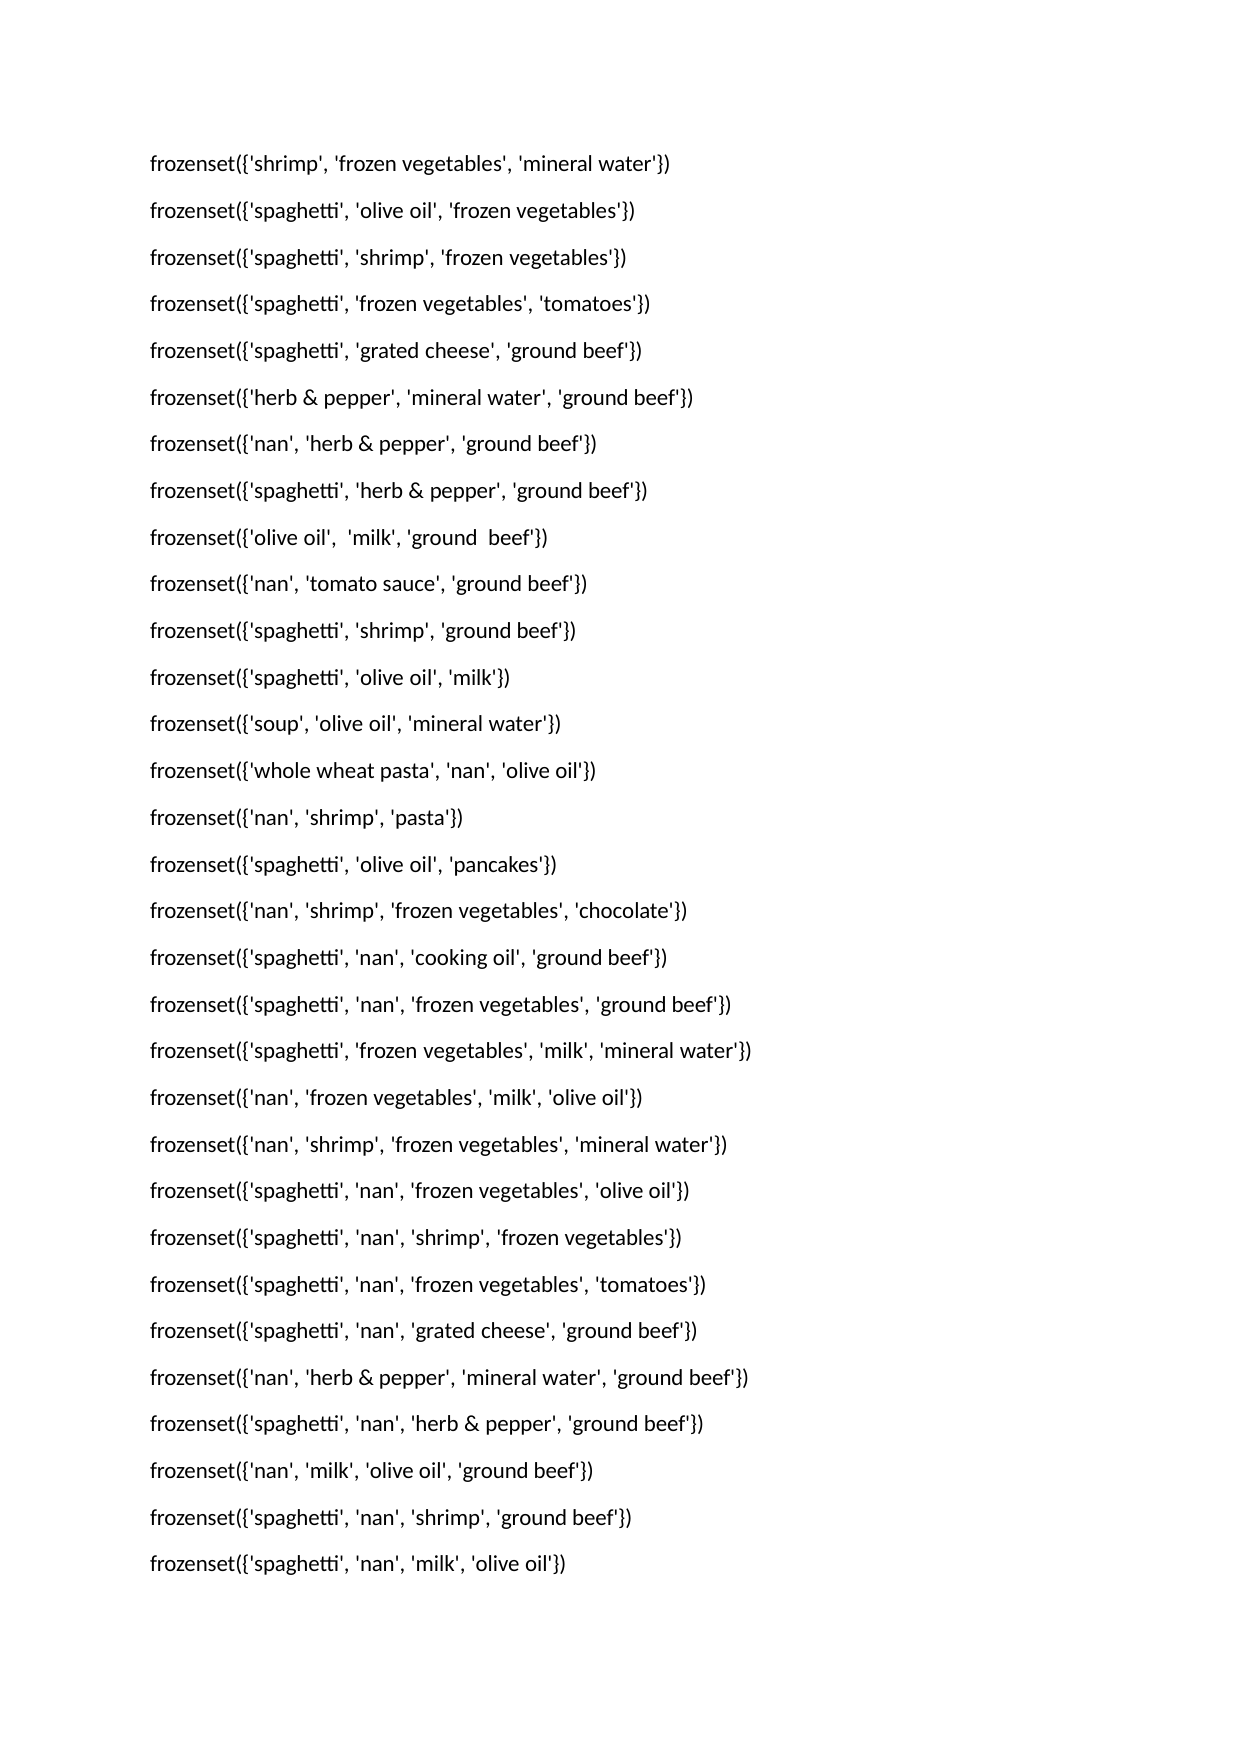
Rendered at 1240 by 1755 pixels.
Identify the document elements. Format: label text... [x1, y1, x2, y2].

text_box frozenset({'shrimp', 'frozen vegetables', 'mineral water'}) frozenset({'spaghetti', 'olive oil', 'frozen vegetables'}) frozenset({'spaghetti', 'shrimp', 'frozen vegetables'}) frozenset({'spaghetti', 'frozen vegetables', 'tomatoes'}) frozenset({'spaghetti', 'grated cheese', 'ground beef'}) frozenset({'herb & pepper', 'mineral water', 'ground beef'}) frozenset({'nan', 'herb & pepper', 'ground beef'}) frozenset({'spaghetti', 'herb & pepper', 'ground beef'}) frozenset({'olive oil', 'milk', 'ground beef'}) frozenset({'nan', 'tomato sauce', 'ground beef'}) frozenset({'spaghetti', 'shrimp', 'ground beef'}) frozenset({'spaghetti', 'olive oil', 'milk'}) frozenset({'soup', 'olive oil', 'mineral water'}) frozenset({'whole wheat pasta', 'nan', 'olive oil'}) frozenset({'nan', 'shrimp', 'pasta'}) frozenset({'spaghetti', 'olive oil', 'pancakes'}) frozenset({'nan', 'shrimp', 'frozen vegetables', 'chocolate'}) frozenset({'spaghetti', 'nan', 'cooking oil', 'ground beef'}) frozenset({'spaghetti', 'nan', 'frozen vegetables', 'ground beef'}) frozenset({'spaghetti', 'frozen vegetables', 'milk', 'mineral water'}) frozenset({'nan', 'frozen vegetables', 'milk', 'olive oil'}) frozenset({'nan', 'shrimp', 'frozen vegetables', 'mineral water'}) frozenset({'spaghetti', 'nan', 'frozen vegetables', 'olive oil'}) frozenset({'spaghetti', 'nan', 'shrimp', 'frozen vegetables'}) frozenset({'spaghetti', 'nan', 'frozen vegetables', 'tomatoes'}) frozenset({'spaghetti', 'nan', 'grated cheese', 'ground beef'}) frozenset({'nan', 'herb & pepper', 'mineral water', 'ground beef'}) frozenset({'spaghetti', 'nan', 'herb & pepper', 'ground beef'}) frozenset({'nan', 'milk', 'olive oil', 'ground beef'}) frozenset({'spaghetti', 'nan', 'shrimp', 'ground beef'}) frozenset({'spaghetti', 'nan', 'milk', 'olive oil'}) [147, 146, 764, 1577]
